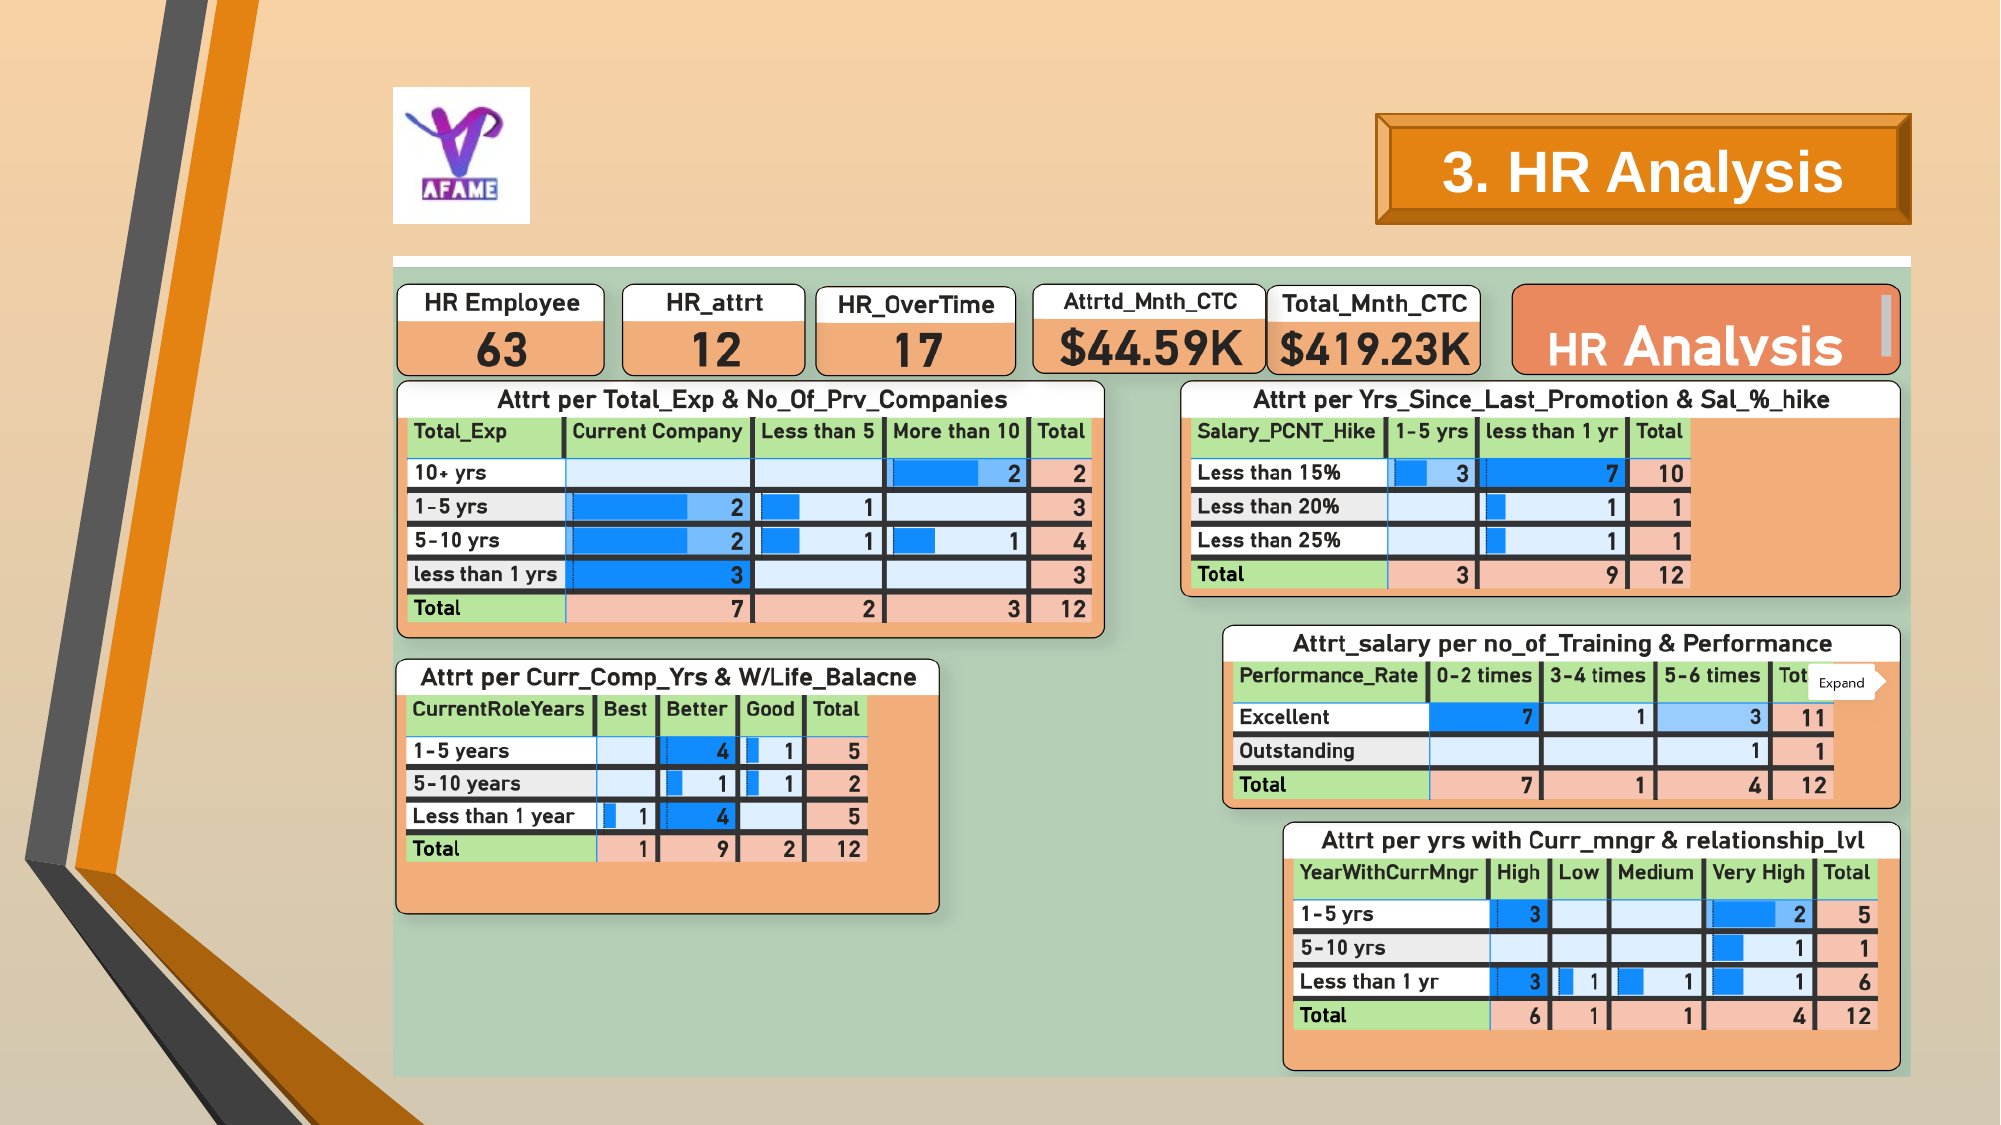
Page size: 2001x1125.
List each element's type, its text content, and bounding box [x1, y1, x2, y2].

text_box 3. HR Analysis [1375, 113, 1912, 225]
picture [393, 256, 1912, 1077]
picture [393, 87, 530, 224]
